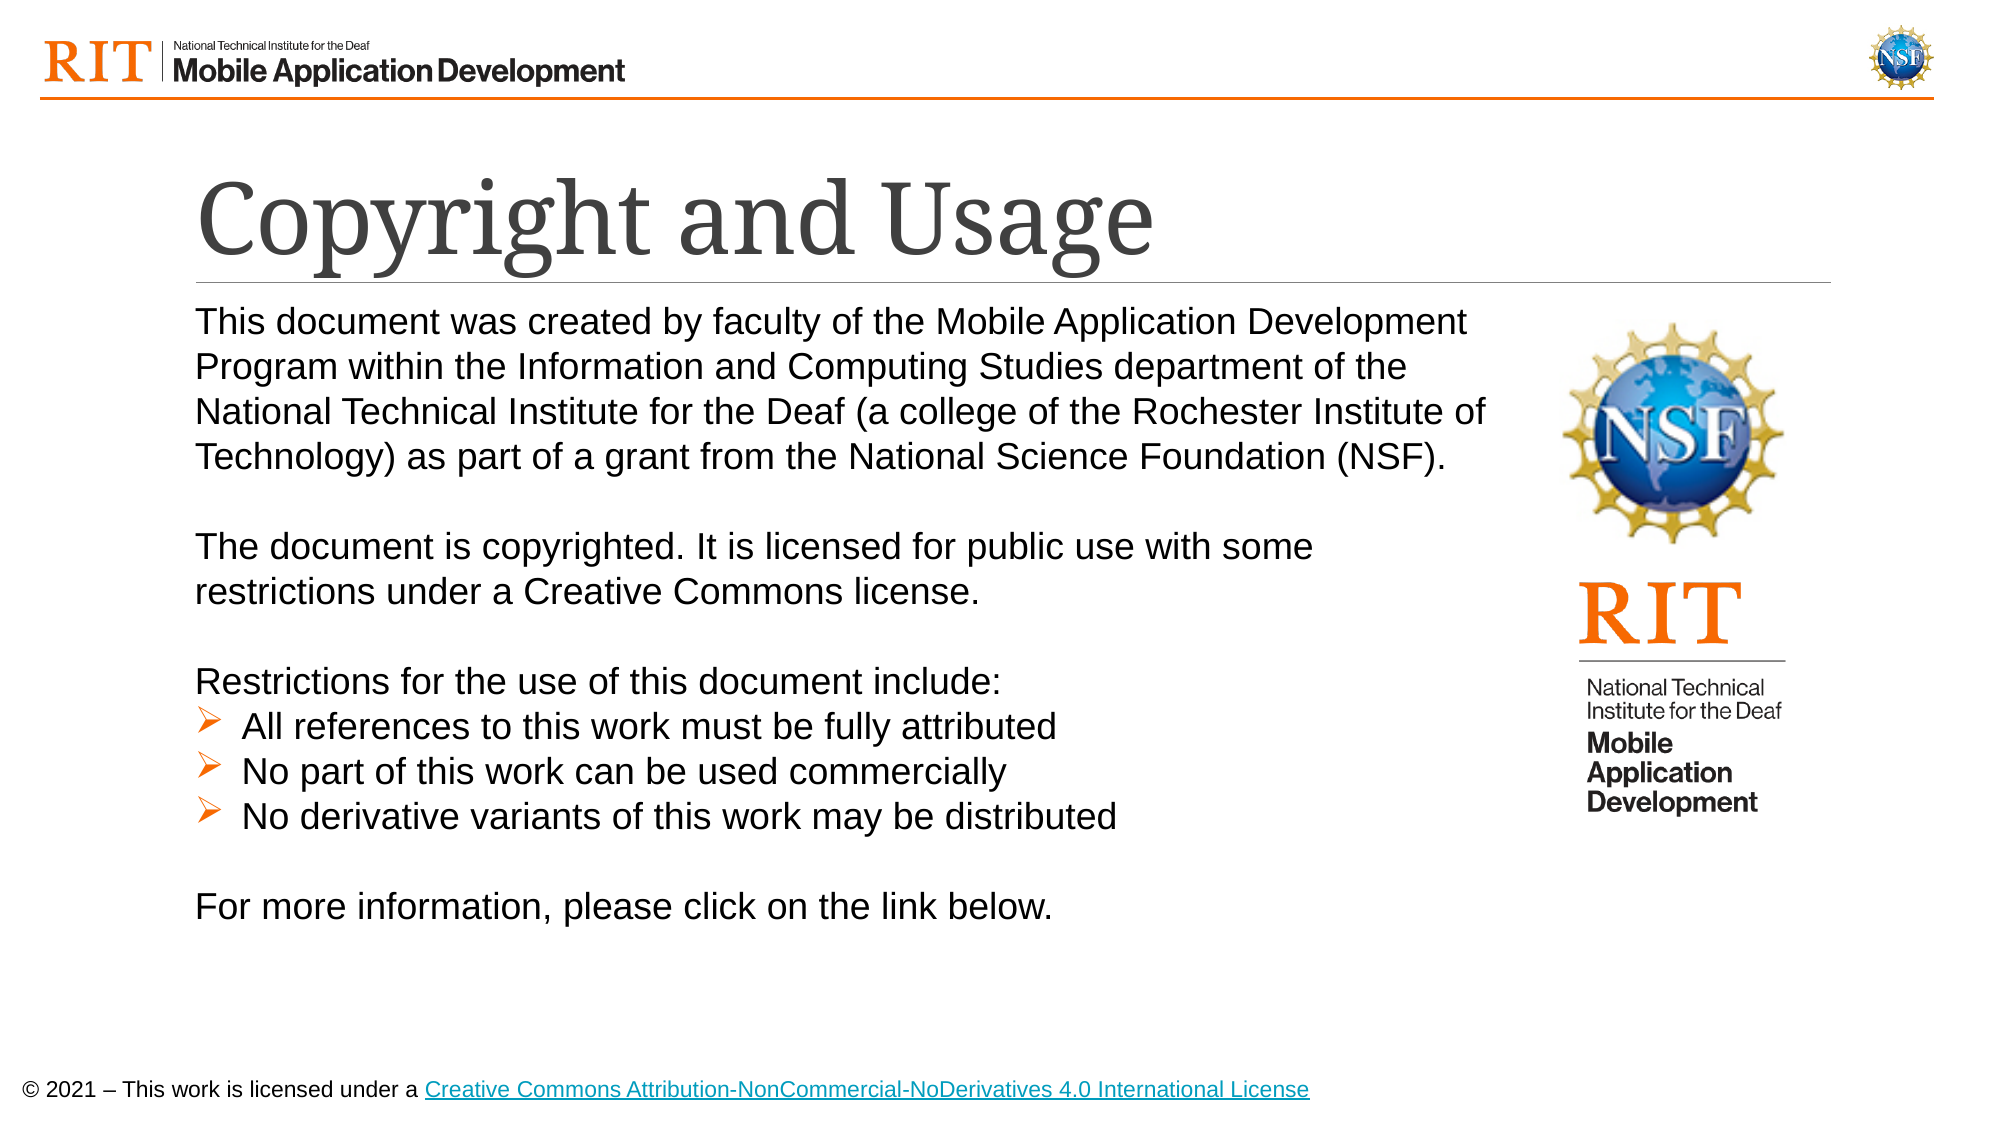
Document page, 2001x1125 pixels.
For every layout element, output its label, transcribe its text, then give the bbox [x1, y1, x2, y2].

picture [39, 31, 634, 91]
picture [1867, 23, 1935, 91]
picture [1558, 318, 1789, 549]
picture [1558, 561, 1804, 832]
text_box This document was created by faculty of the Mobile Application Development Program within the Information and Computing Studies department of the National Technical Institute for the Deaf (a college of the Rochester Institute of Technology) as part of a grant from the National Science Foundation (NSF). The document is copyrighted. It is licensed for public use with some restrictions under a Creative Commons license. Restrictions for the use of this document include: All references to this work must be fully attributed No part of this work can be used commercially No derivative variants of this work may be distributed For more information, please click on the link below. [179, 289, 1519, 935]
title Copyright and Usage [180, 158, 1830, 283]
